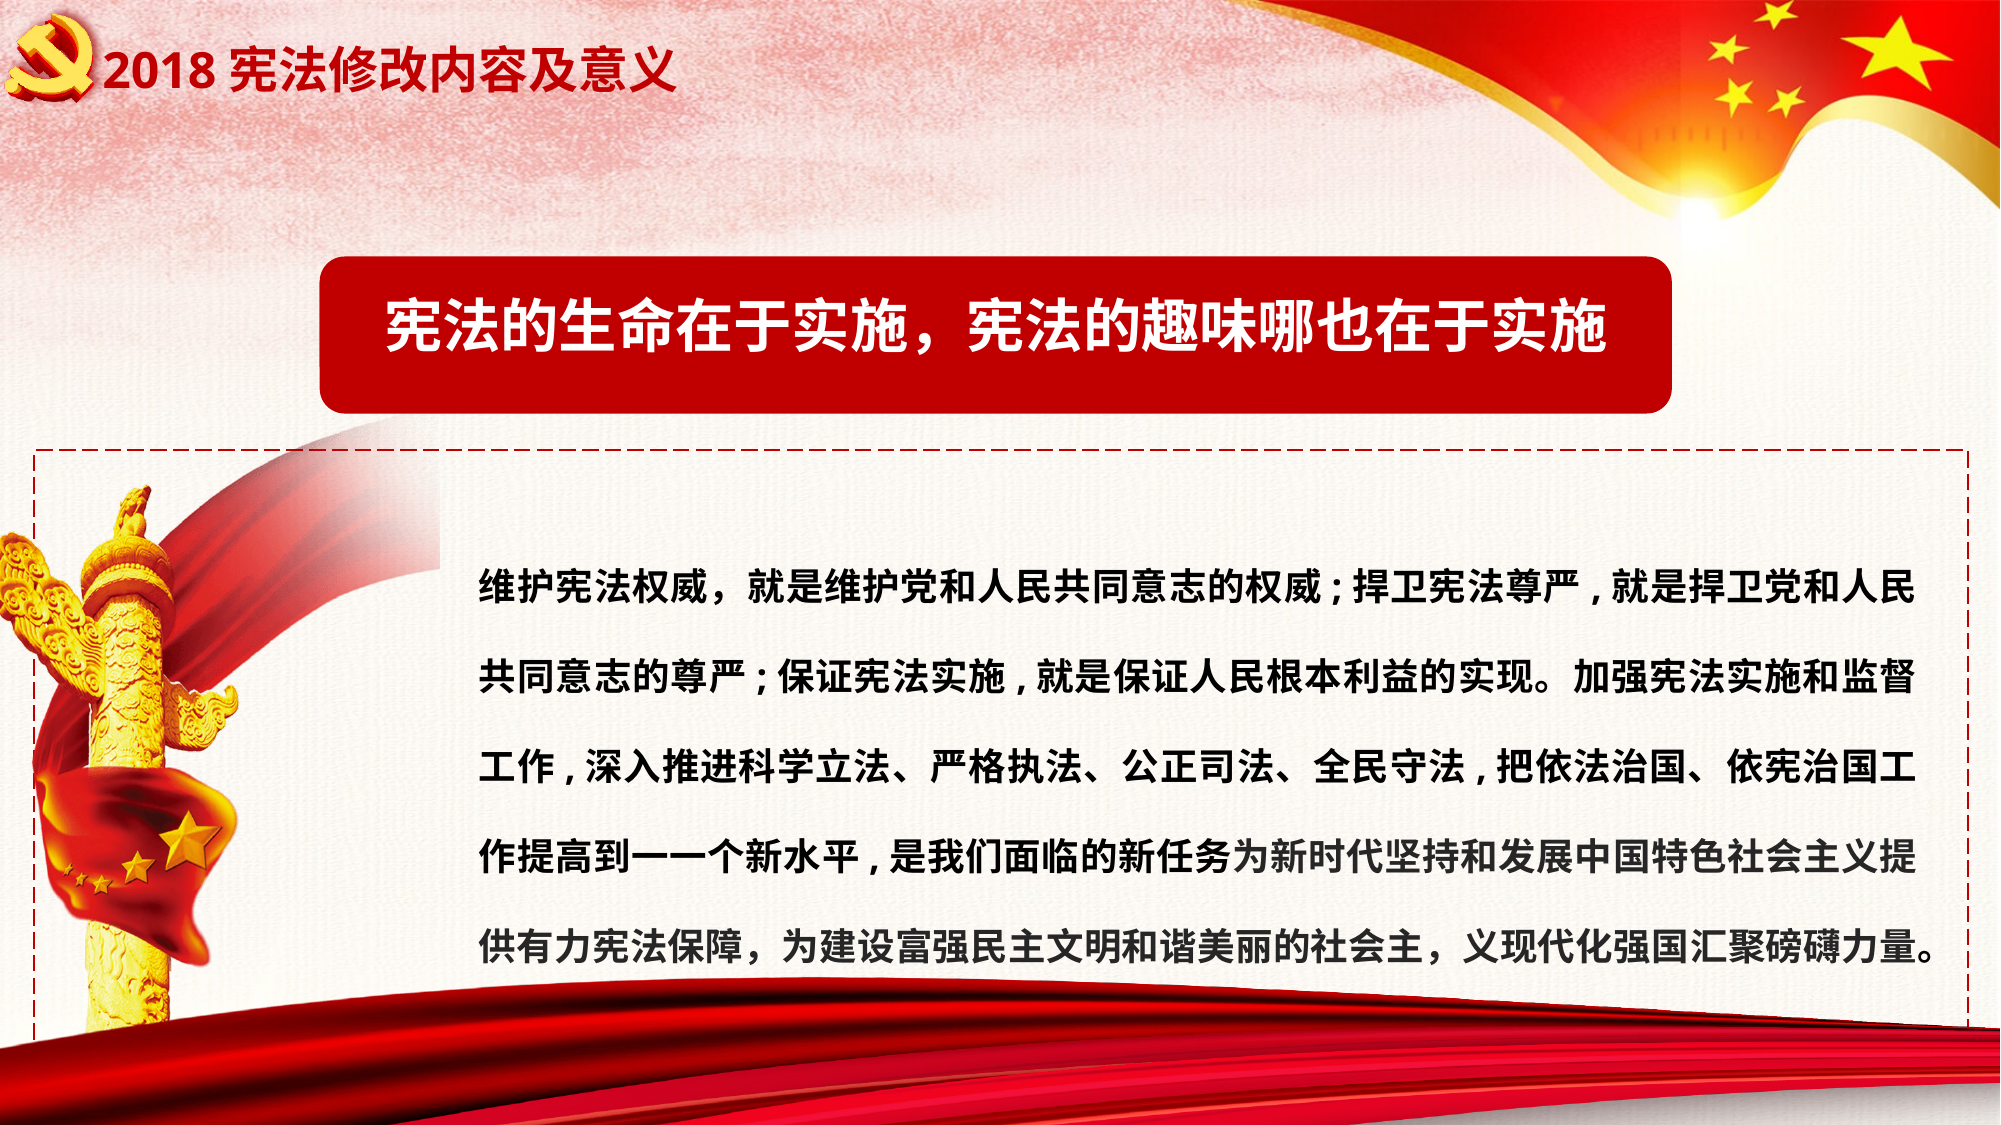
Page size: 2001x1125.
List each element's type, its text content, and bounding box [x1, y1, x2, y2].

picture [0, 0, 2000, 1125]
text_box 2018宪法修改内容及意义 [107, 31, 860, 107]
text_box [319, 256, 1672, 414]
text_box [725, 449, 1969, 976]
